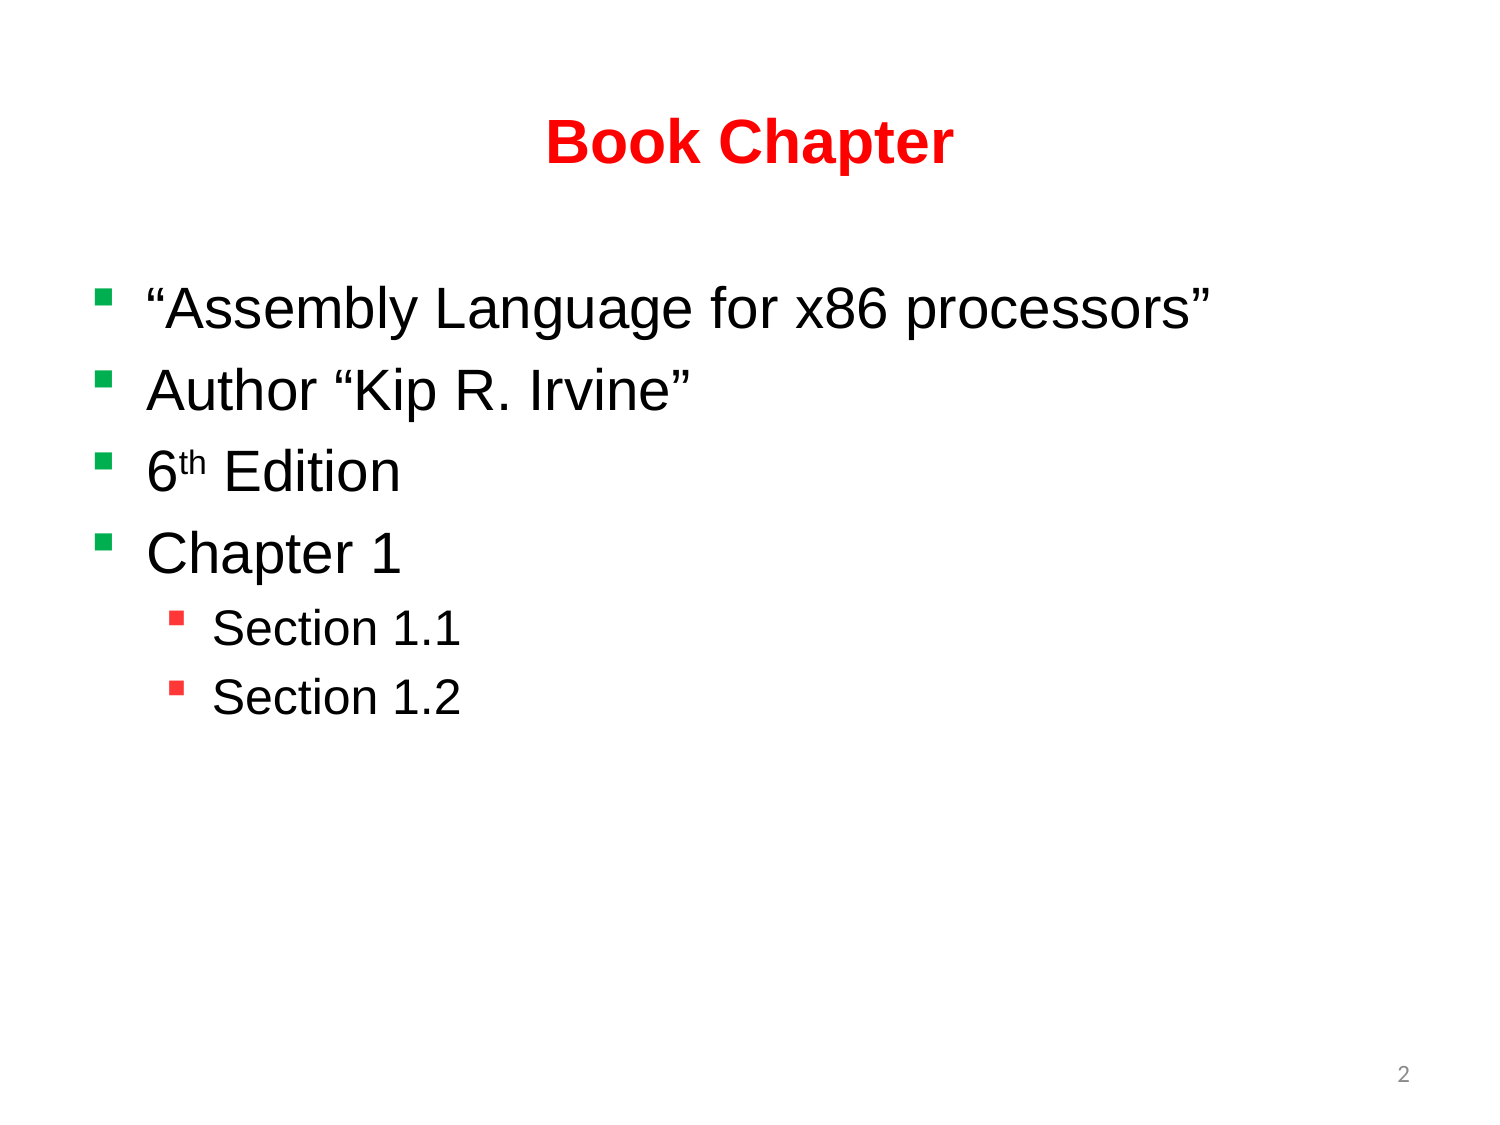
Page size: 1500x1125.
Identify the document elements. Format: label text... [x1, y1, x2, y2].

list “Assembly Language for x86 processors” Author “Kip R. Irvine” 6th Edition Chapter 1 Section 1.1 Section 1.2 [75, 262, 1425, 1005]
title Book Chapter [75, 45, 1425, 233]
slide_number 2 [1074, 1042, 1425, 1103]
